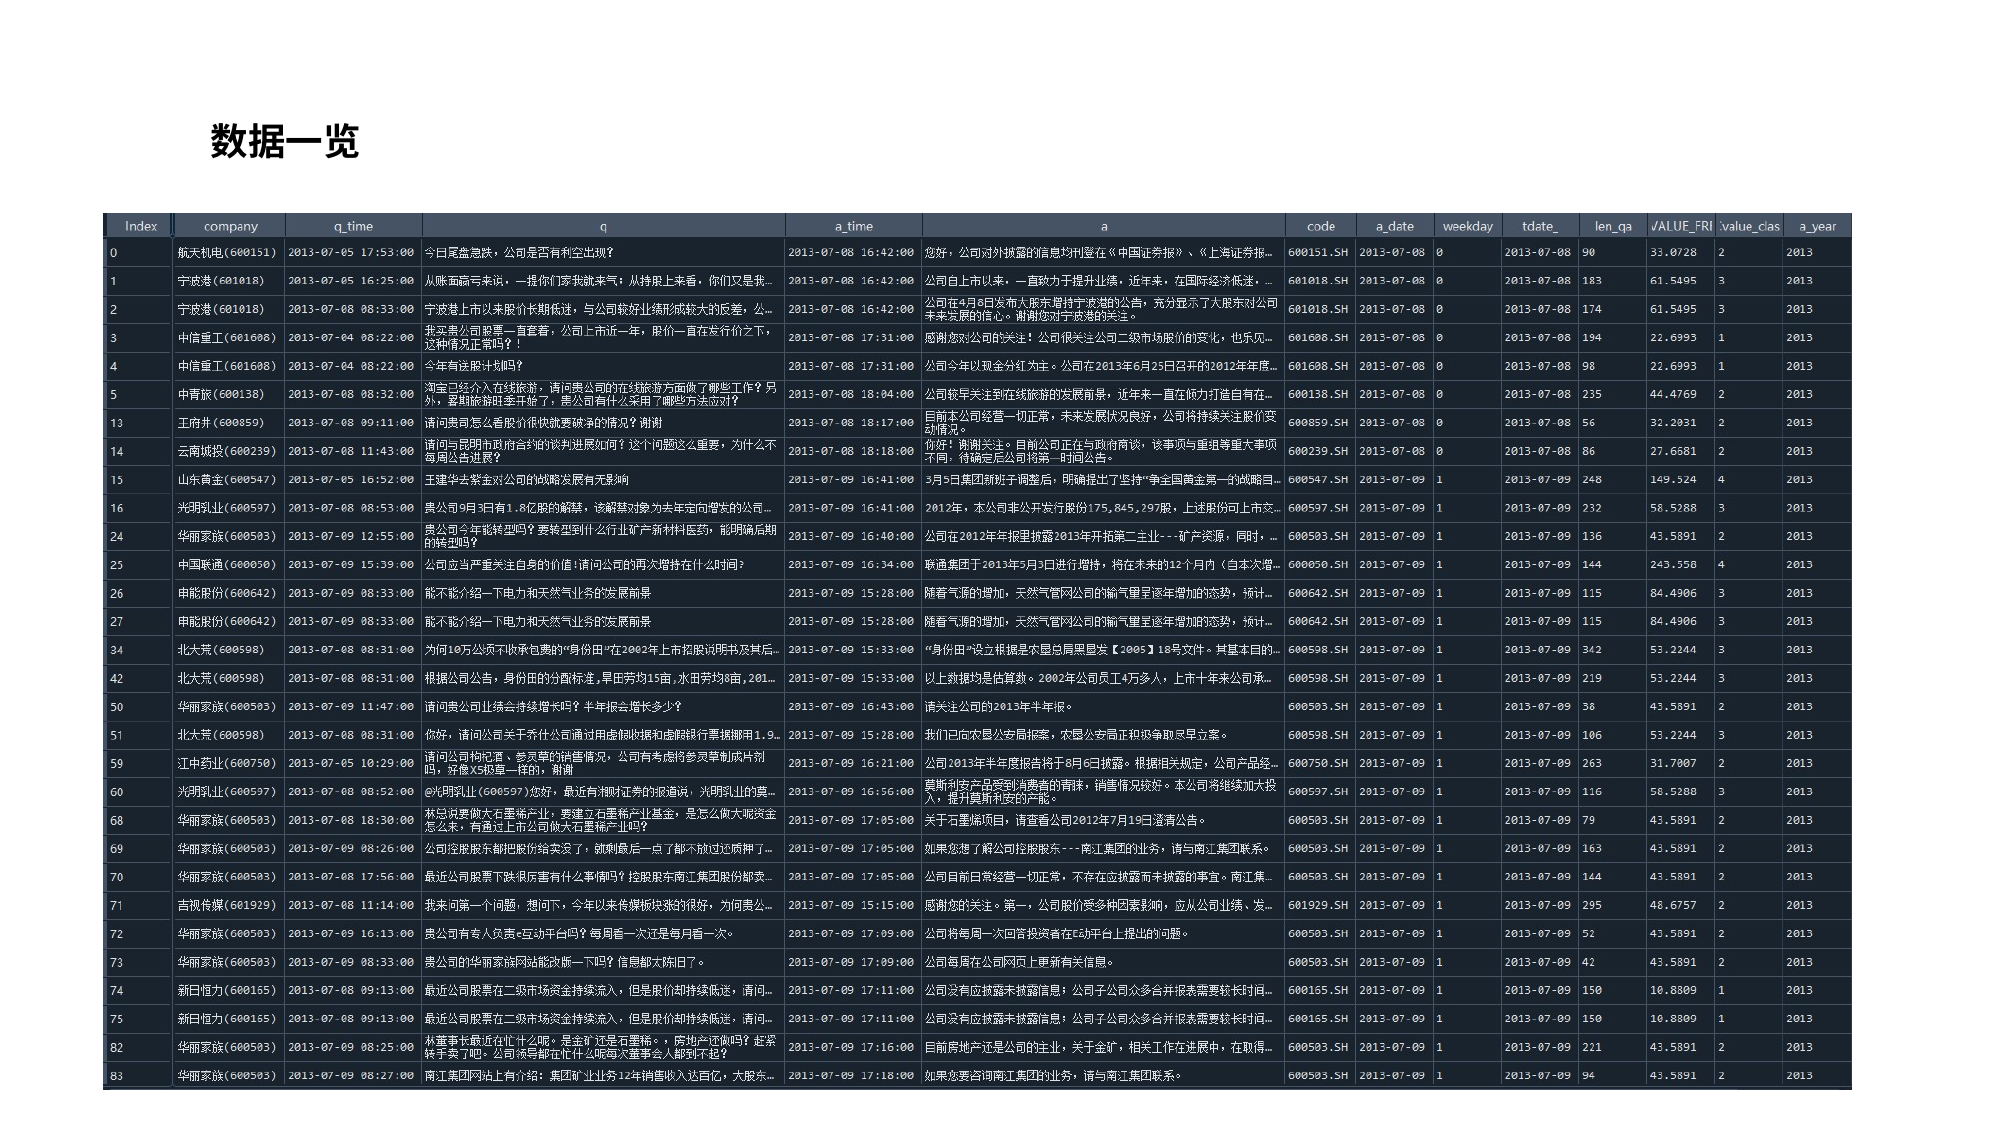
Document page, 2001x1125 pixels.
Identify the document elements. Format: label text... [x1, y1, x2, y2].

text_box 数据一览 [74, 110, 497, 171]
picture [103, 213, 1852, 1090]
